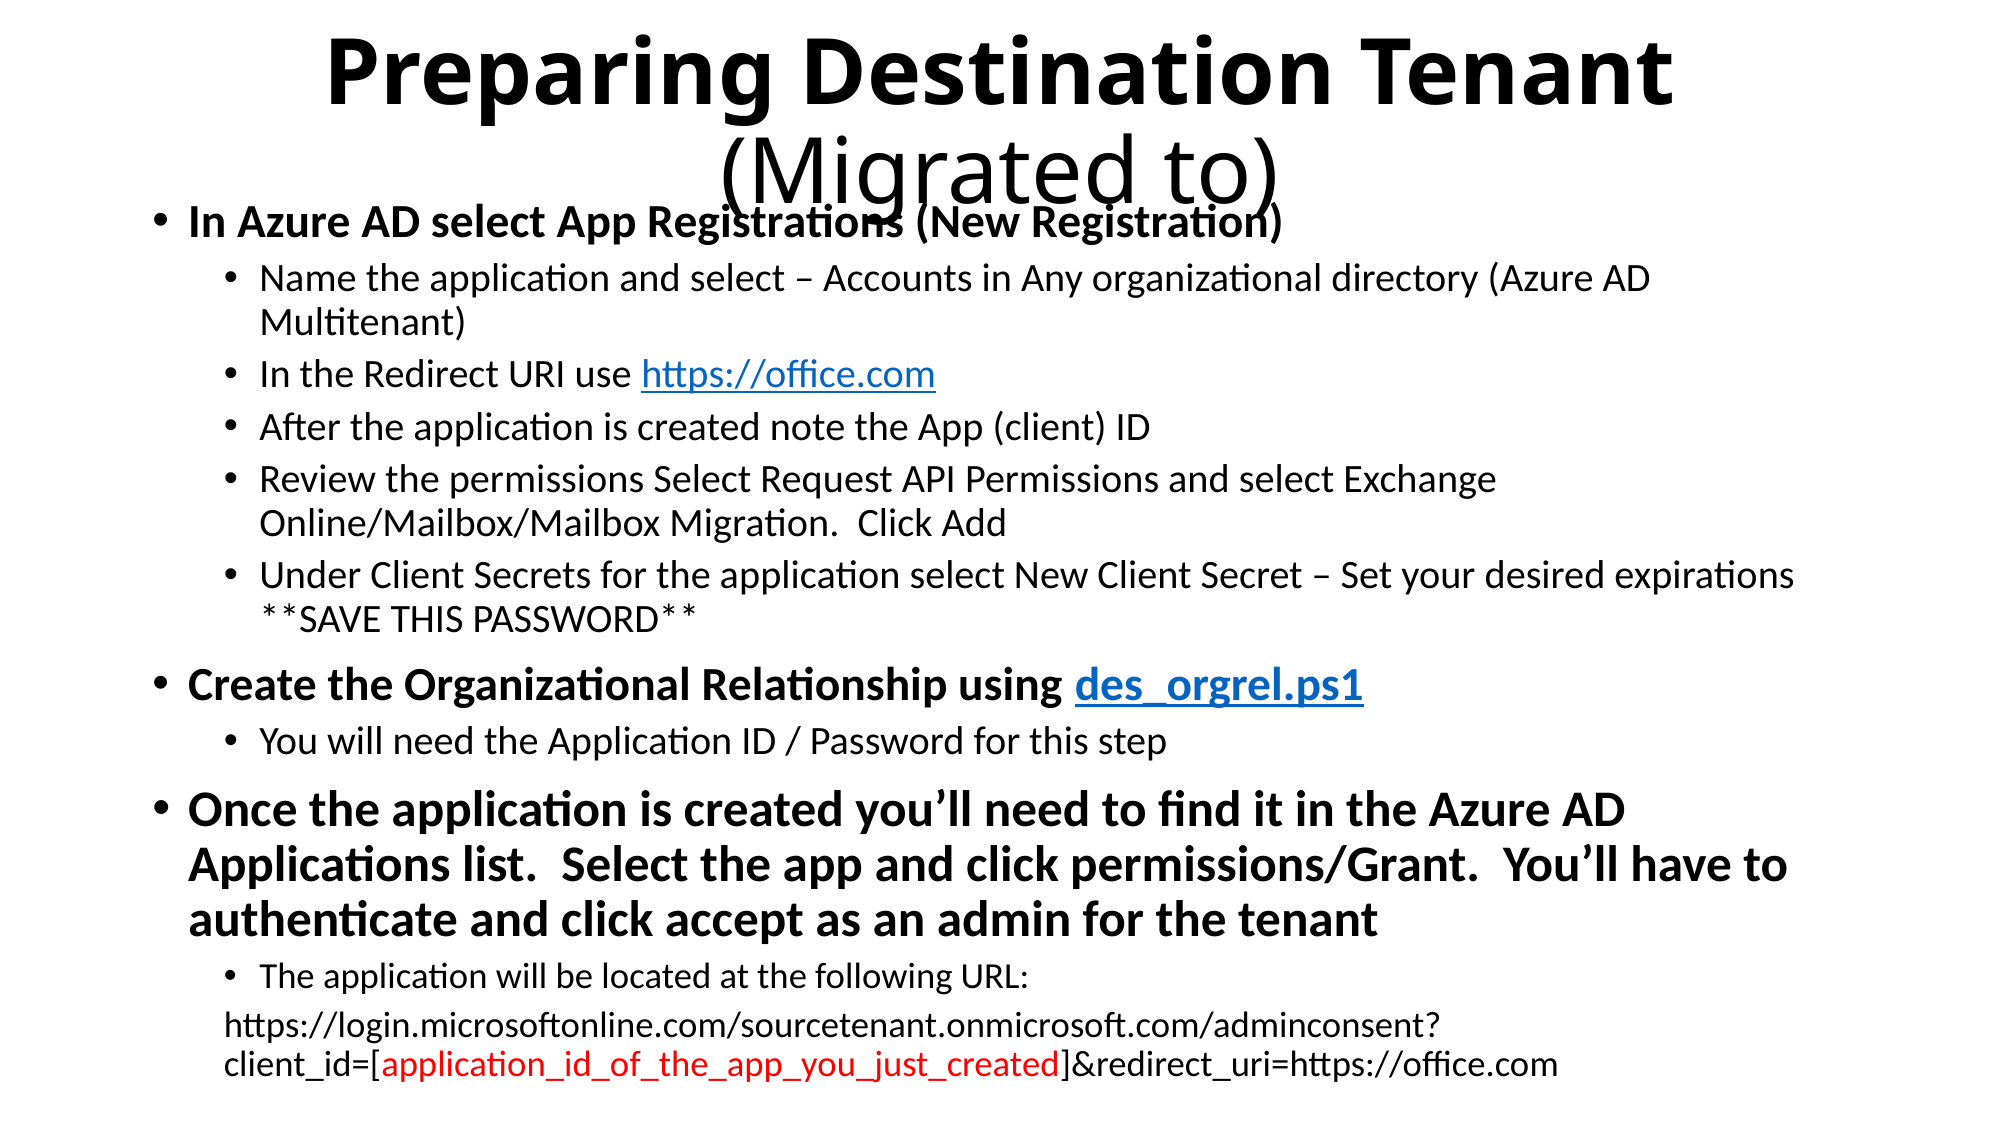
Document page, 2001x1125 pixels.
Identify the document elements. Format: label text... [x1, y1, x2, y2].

list In Azure AD select App Registrations (New Registration) Name the application and select – Accounts in Any organizational directory (Azure AD Multitenant) In the Redirect URI use https://office.com After the application is created note the App (client) ID Review the permissions Select Request API Permissions and select Exchange Online/Mailbox/Mailbox Migration. Click Add Under Client Secrets for the application select New Client Secret – Set your desired expirations **SAVE THIS PASSWORD** Create the Organizational Relationship using des_orgrel.ps1 You will need the Application ID / Password for this step Once the application is created you’ll need to find it in the Azure AD Applications list. Select the app and click permissions/Grant. You’ll have to authenticate and click accept as an admin for the tenant The application will be located at the following URL: https://login.microsoftonline.com/sourcetenant.onmicrosoft.com/adminconsent?client_id=[application_id_of_the_app_you_just_created]&redirect_uri=https://office.com [137, 189, 1863, 1099]
title Preparing Destination Tenant (Migrated to) [137, 59, 1863, 189]
